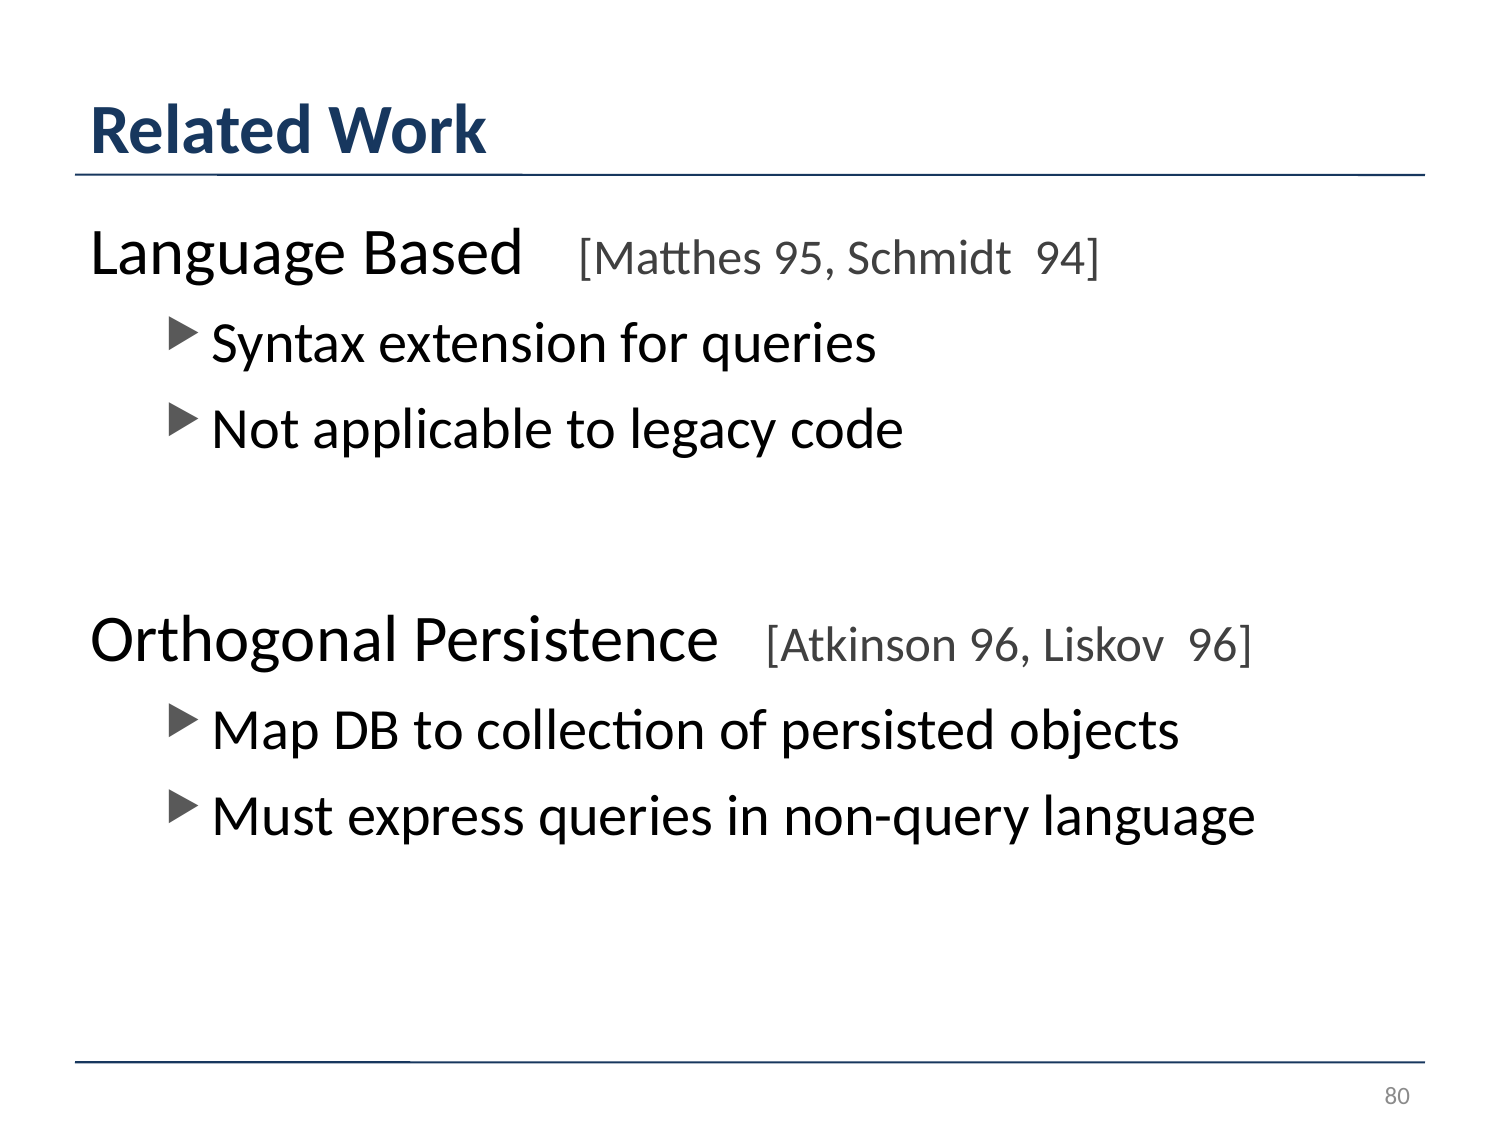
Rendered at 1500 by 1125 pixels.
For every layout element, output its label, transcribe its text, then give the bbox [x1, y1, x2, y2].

list Language Based [Matthes 95, Schmidt 94] Syntax extension for queries Not applicable to legacy code [75, 200, 1425, 488]
text_box Orthogonal Persistence [Atkinson 96, Liskov 96] Map DB to collection of persisted objects Must express queries in non-query language [74, 587, 1425, 875]
slide_number 80 [1074, 1065, 1425, 1125]
title Related Work [75, 75, 1425, 175]
